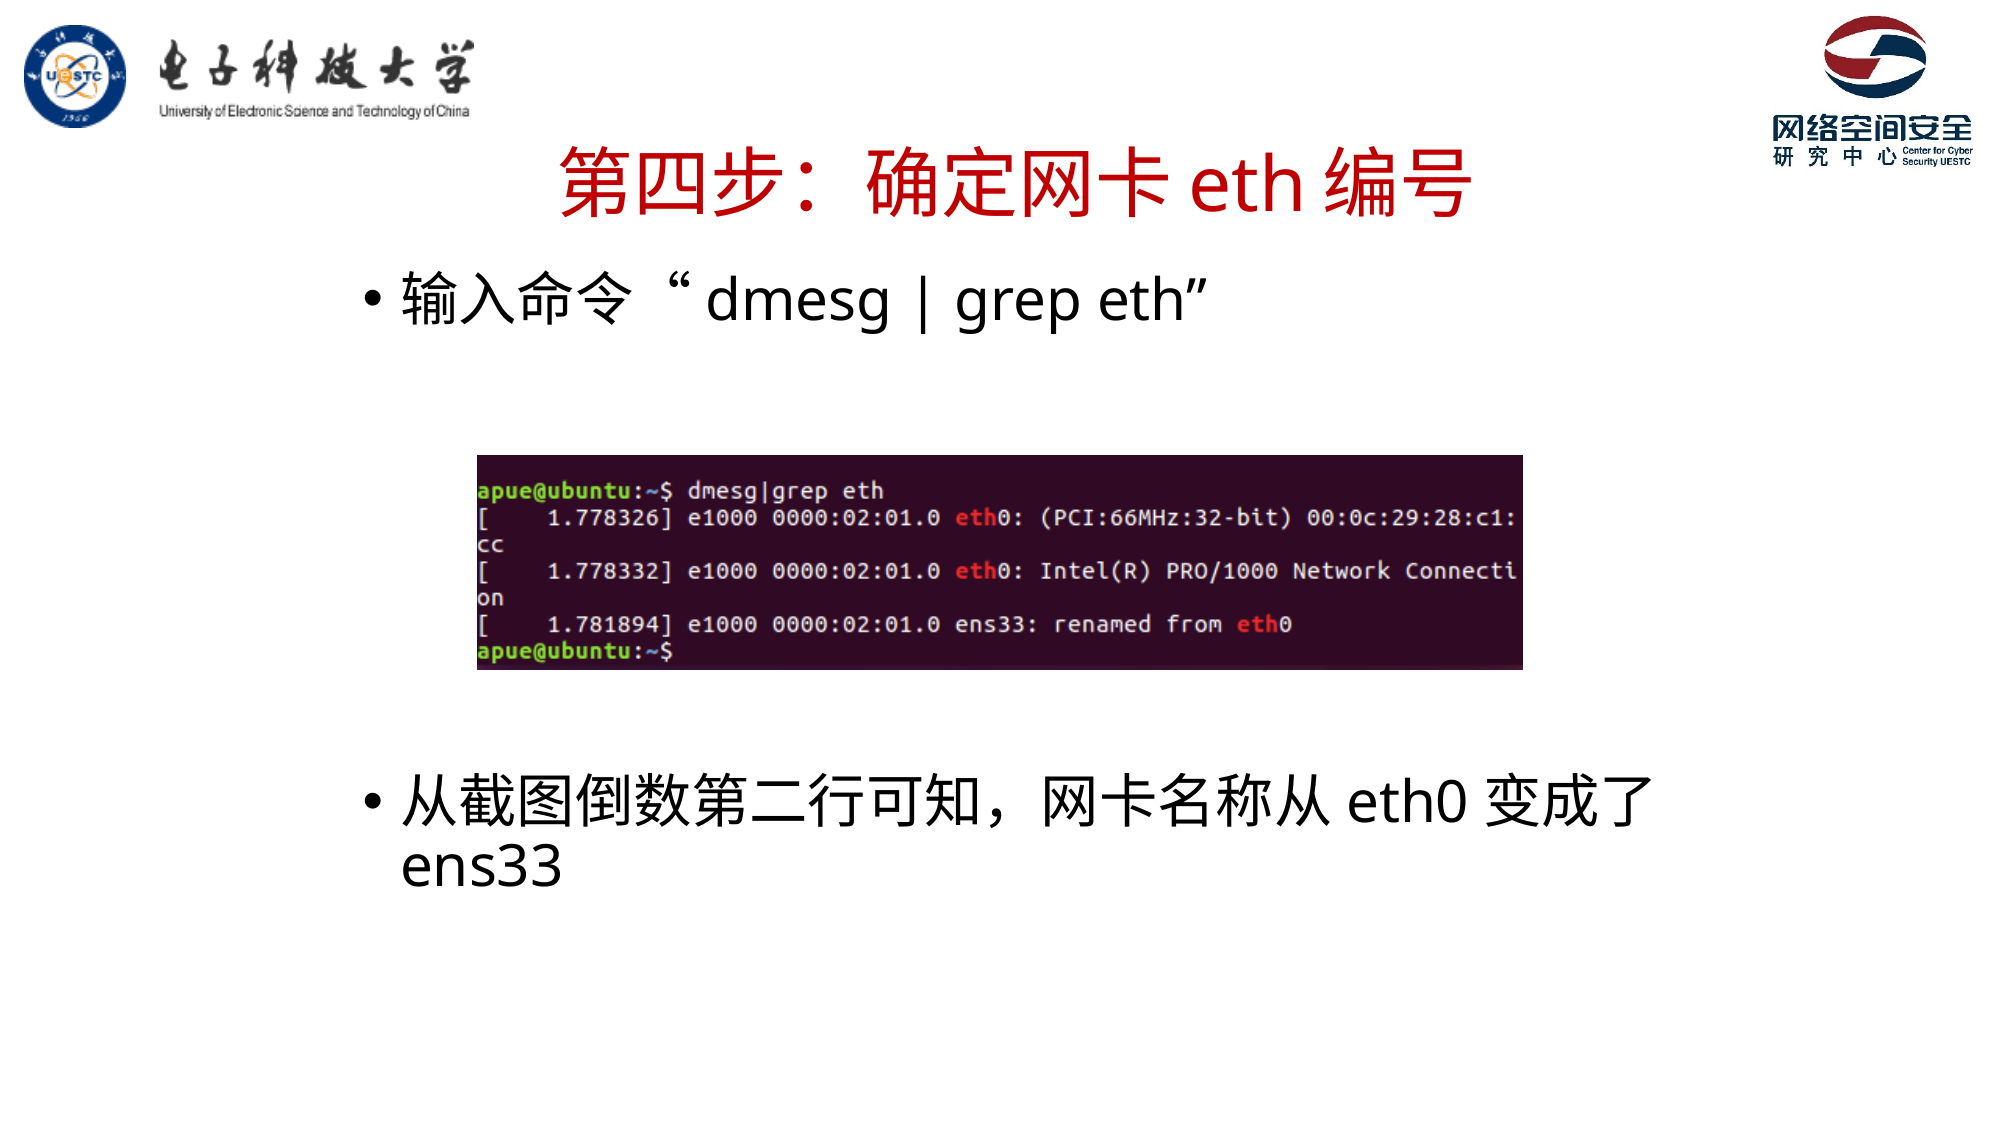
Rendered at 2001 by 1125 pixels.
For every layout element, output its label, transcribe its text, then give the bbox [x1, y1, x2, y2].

text_box 输入命令“dmesg | grep eth” 从截图倒数第二行可知，网卡名称从eth0变成了ens33 [347, 262, 1686, 1001]
picture [1773, 8, 1973, 173]
picture [477, 455, 1523, 670]
title 第四步：确定网卡eth编号 [316, 137, 1718, 236]
picture [24, 25, 474, 128]
